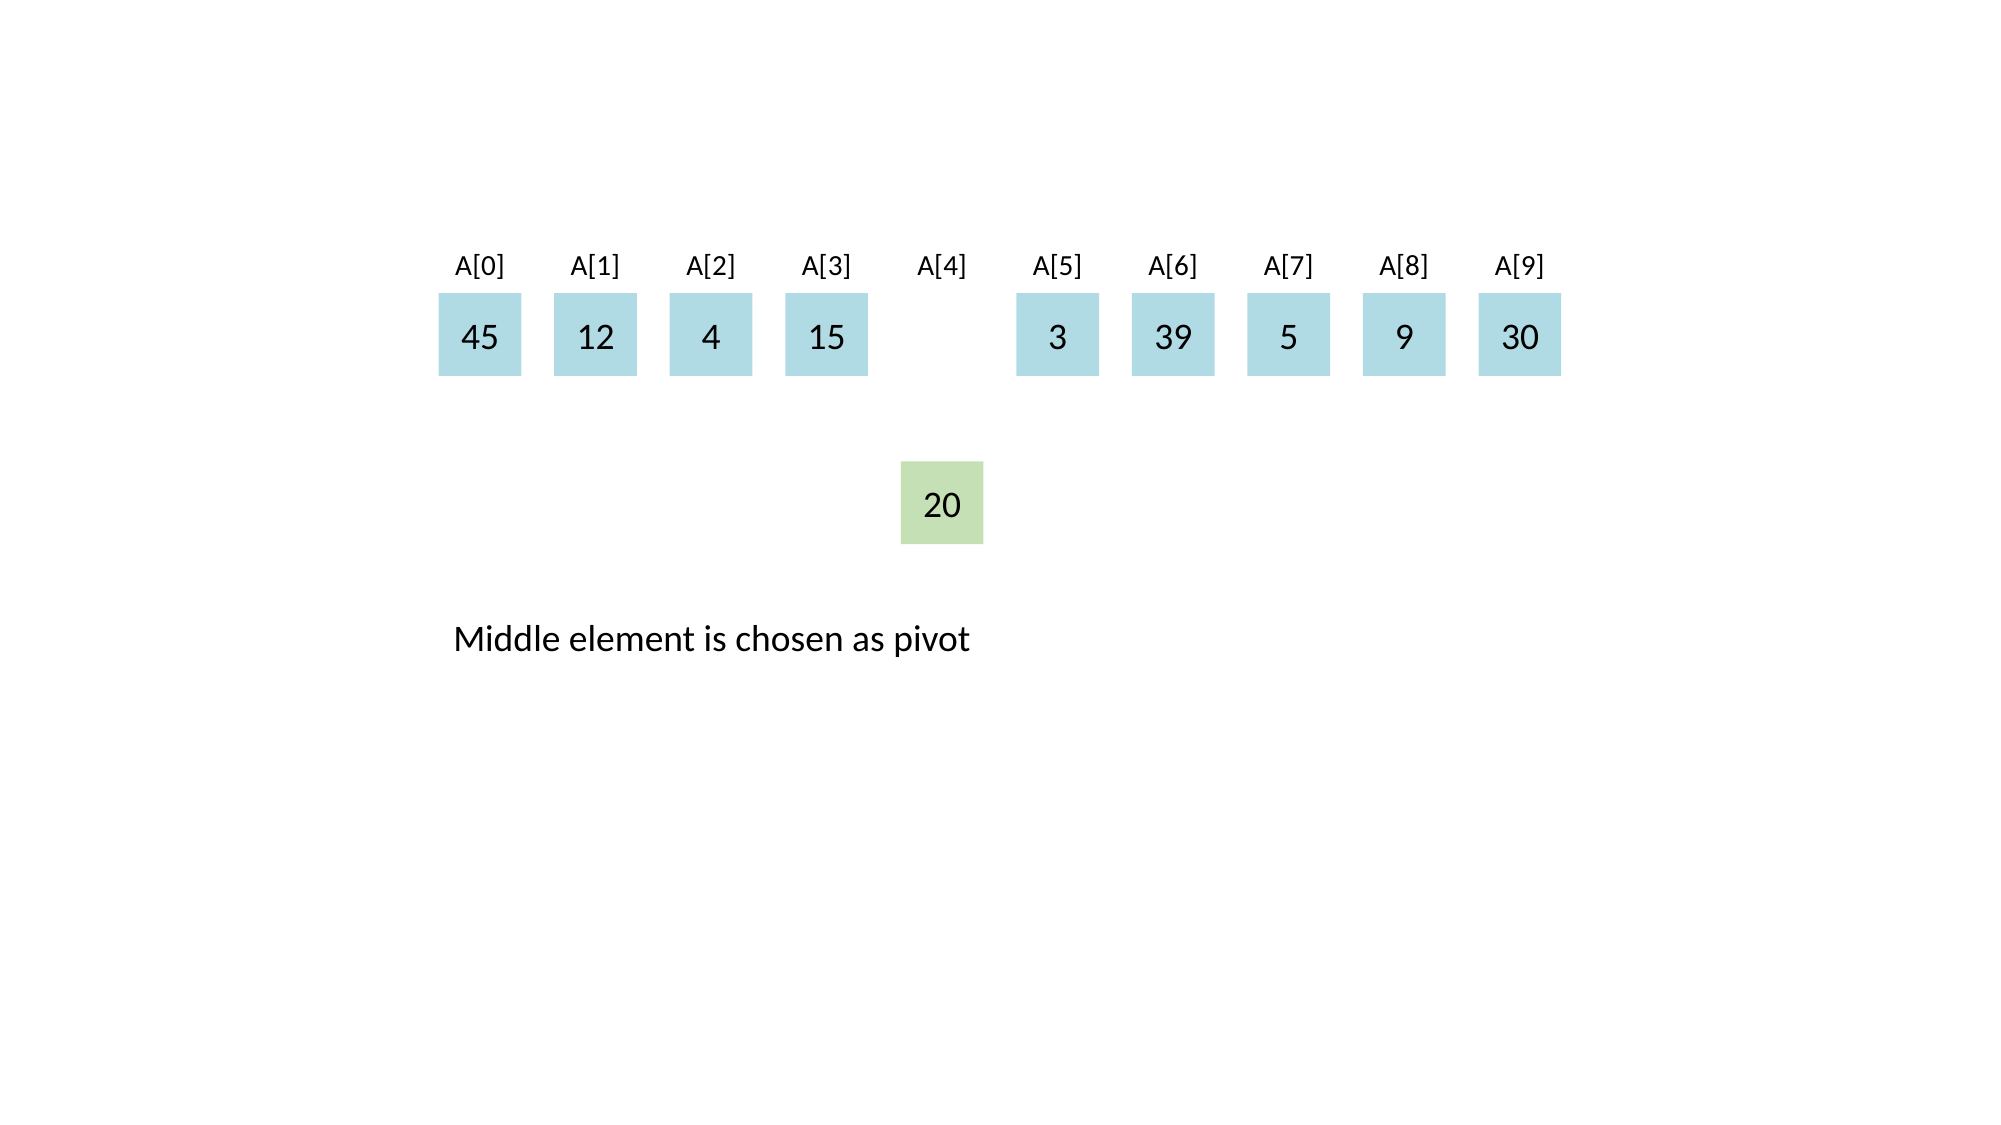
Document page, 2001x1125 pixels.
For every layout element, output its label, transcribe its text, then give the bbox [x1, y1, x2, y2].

text_box [428, 212, 1562, 295]
text_box A[3] [784, 221, 869, 306]
text_box A[2] [669, 221, 753, 306]
text_box 3 [1015, 306, 1100, 377]
text_box 30 [1478, 306, 1562, 377]
text_box 4 [669, 306, 753, 377]
text_box A[5] [1015, 221, 1100, 306]
text_box A[8] [1362, 221, 1447, 306]
text_box 12 [553, 306, 638, 377]
text_box 45 [438, 306, 522, 377]
text_box 20 [900, 460, 984, 545]
text_box 15 [784, 306, 869, 377]
text_box A[9] [1478, 221, 1562, 306]
text_box 5 [1246, 306, 1331, 377]
text_box A[4] [900, 221, 984, 306]
text_box A[6] [1131, 221, 1216, 306]
text_box 39 [1131, 306, 1216, 377]
text_box Middle element is chosen as pivot [438, 606, 1422, 667]
text_box 9 [1362, 306, 1447, 377]
text_box A[0] [438, 221, 522, 306]
text_box A[1] [553, 221, 638, 306]
text_box A[7] [1246, 221, 1331, 306]
